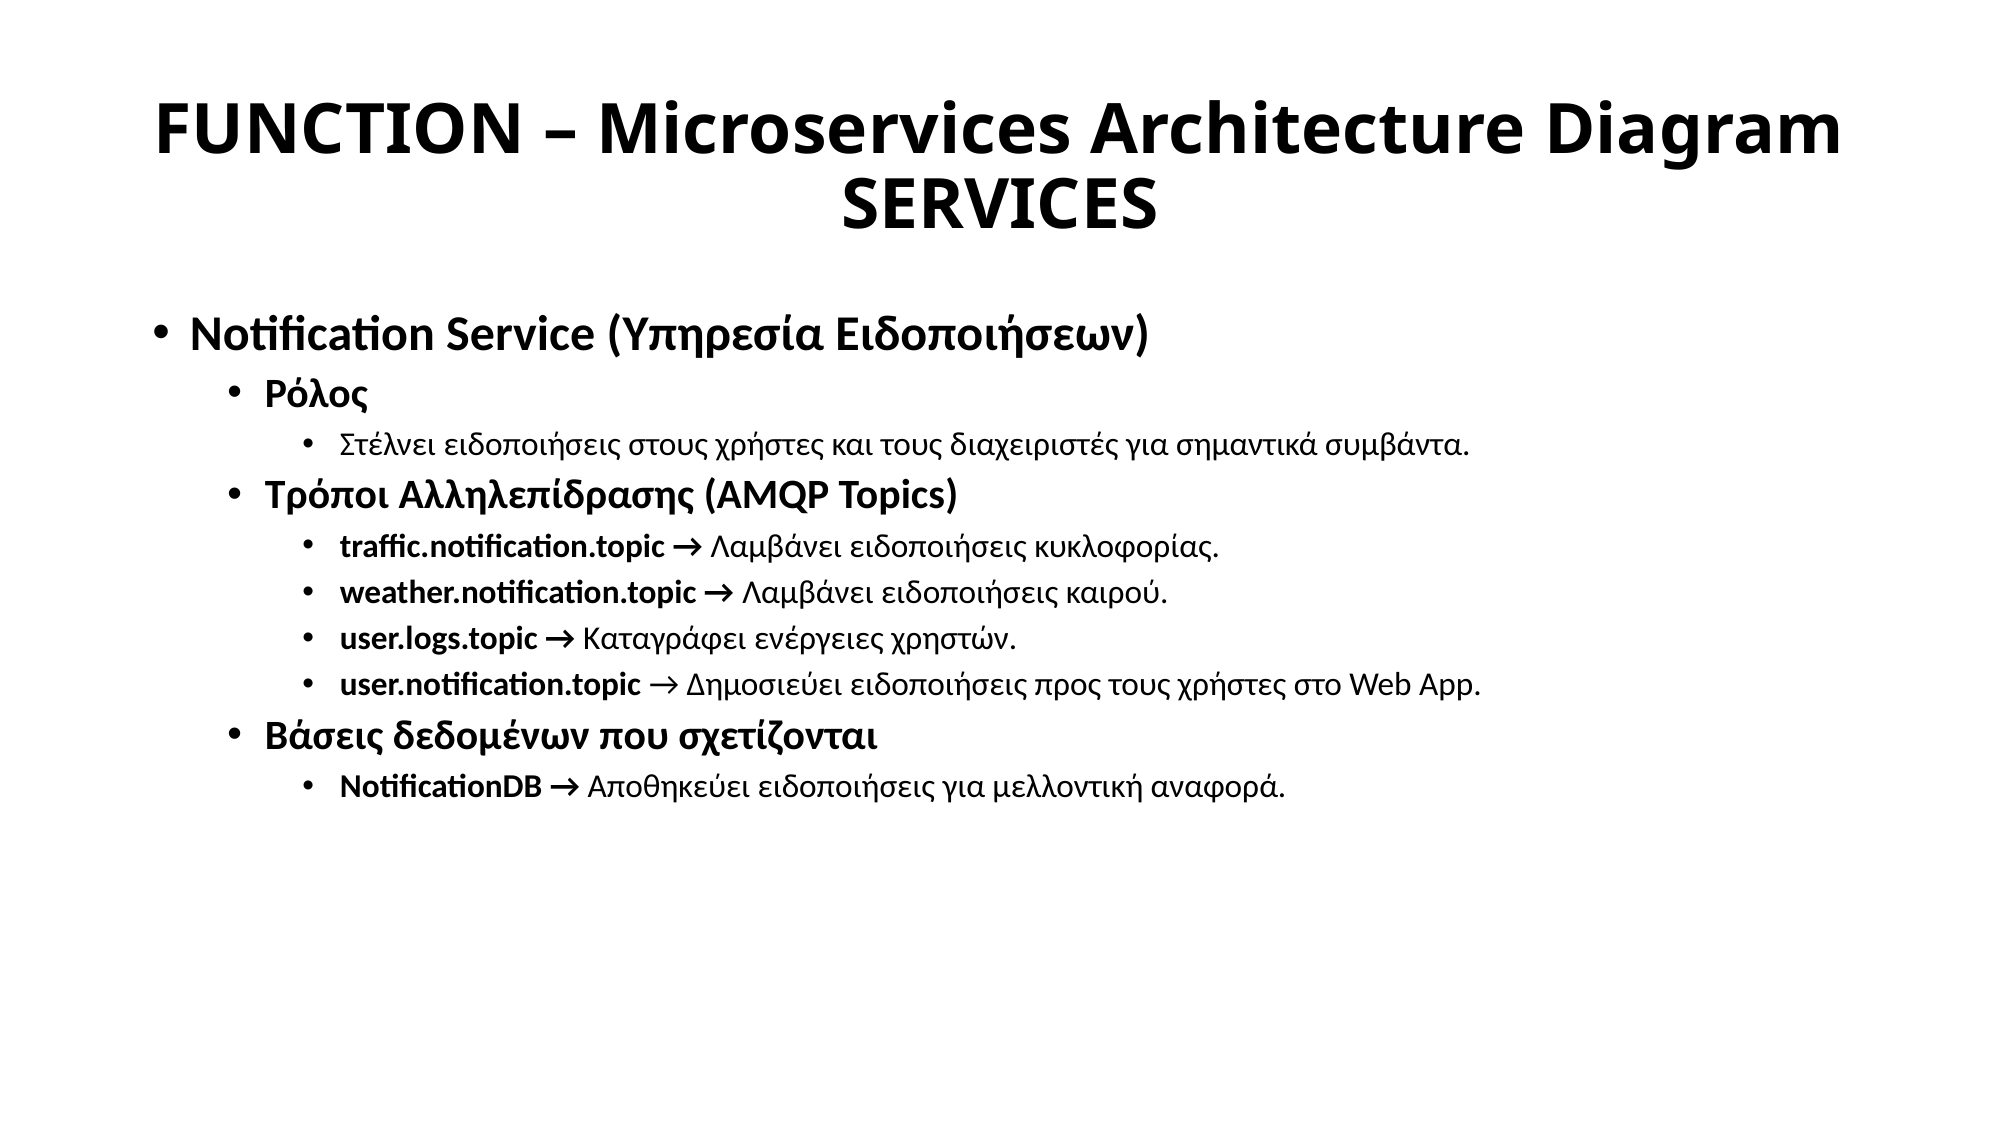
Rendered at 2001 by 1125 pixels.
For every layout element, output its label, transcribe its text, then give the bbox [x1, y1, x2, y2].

list Notification Service (Υπηρεσία Ειδοποιήσεων) Ρόλος Στέλνει ειδοποιήσεις στους χρήστες και τους διαχειριστές για σημαντικά συμβάντα. Τρόποι Αλληλεπίδρασης (AMQP Topics) traffic.notification.topic → Λαμβάνει ειδοποιήσεις κυκλοφορίας. weather.notification.topic → Λαμβάνει ειδοποιήσεις καιρού. user.logs.topic → Καταγράφει ενέργειες χρηστών. user.notification.topic → Δημοσιεύει ειδοποιήσεις προς τους χρήστες στο Web App. Βάσεις δεδομένων που σχετίζονται NotificationDB → Αποθηκεύει ειδοποιήσεις για μελλοντική αναφορά. [137, 299, 1863, 1053]
title FUNCTION – Microservices Architecture Diagram SERVICES [137, 59, 1863, 278]
